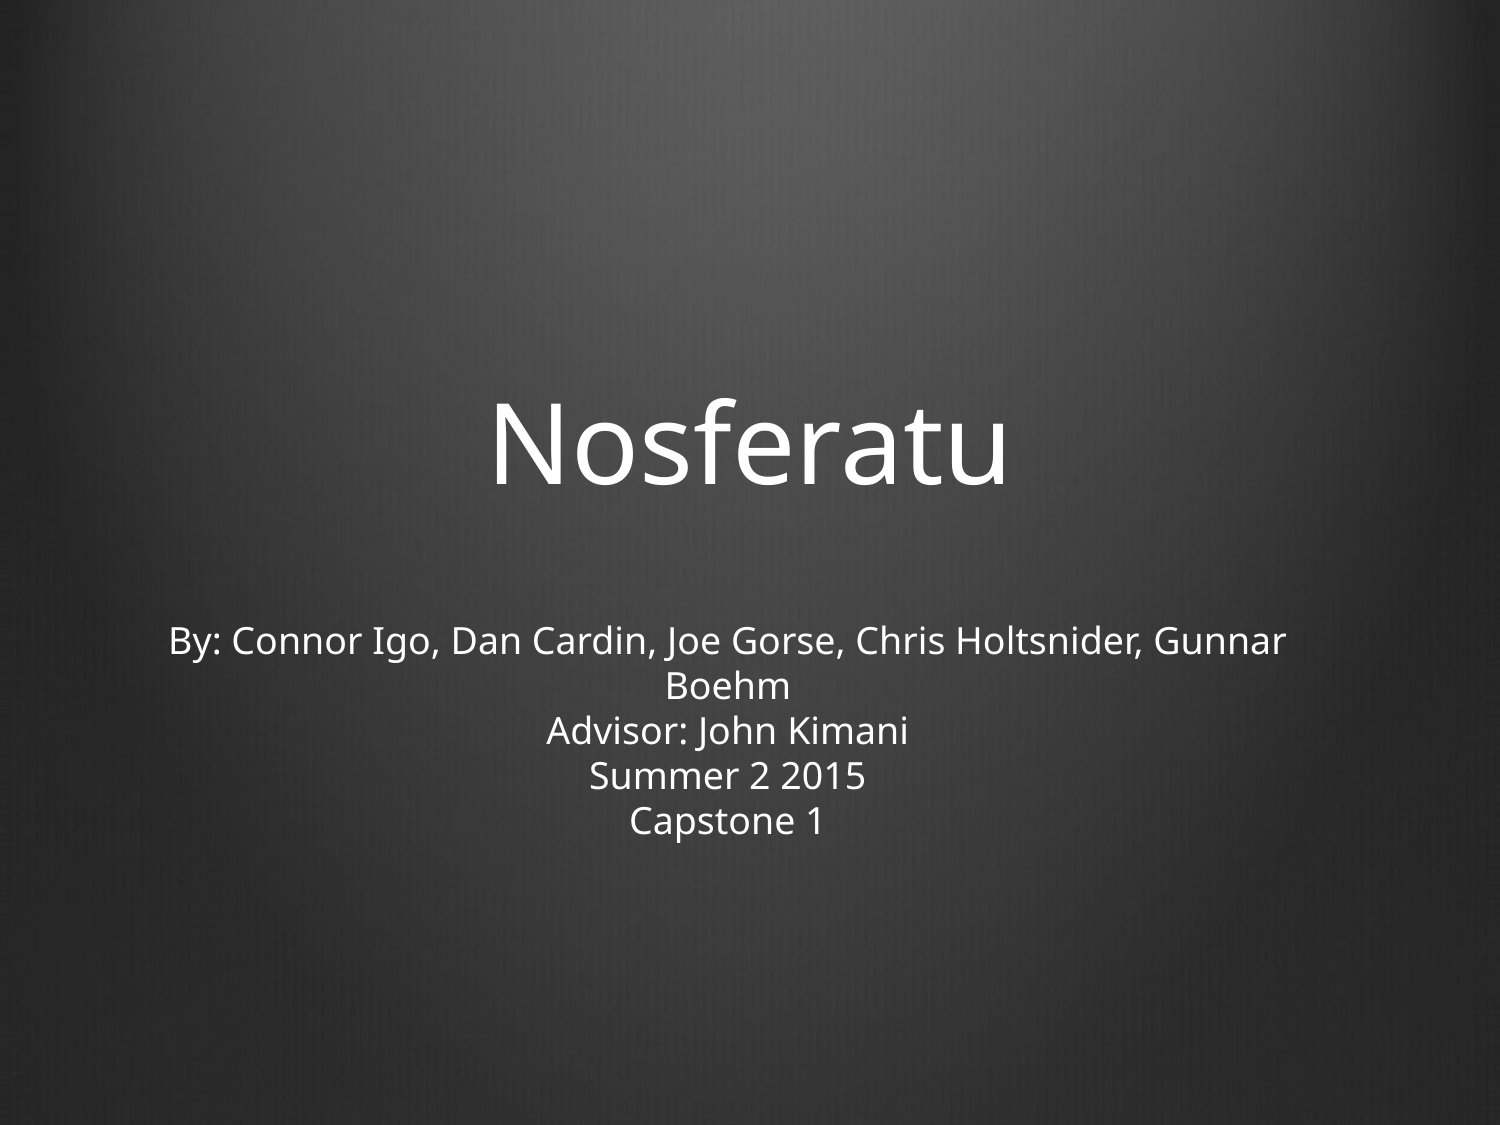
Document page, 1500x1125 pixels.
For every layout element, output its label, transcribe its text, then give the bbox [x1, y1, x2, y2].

text_box By: Connor Igo, Dan Cardin, Joe Gorse, Chris Holtsnider, Gunnar Boehm Advisor: John Kimani Summer 2 2015 Capstone 1 [112, 609, 1344, 850]
title Nosferatu [112, 353, 1388, 515]
